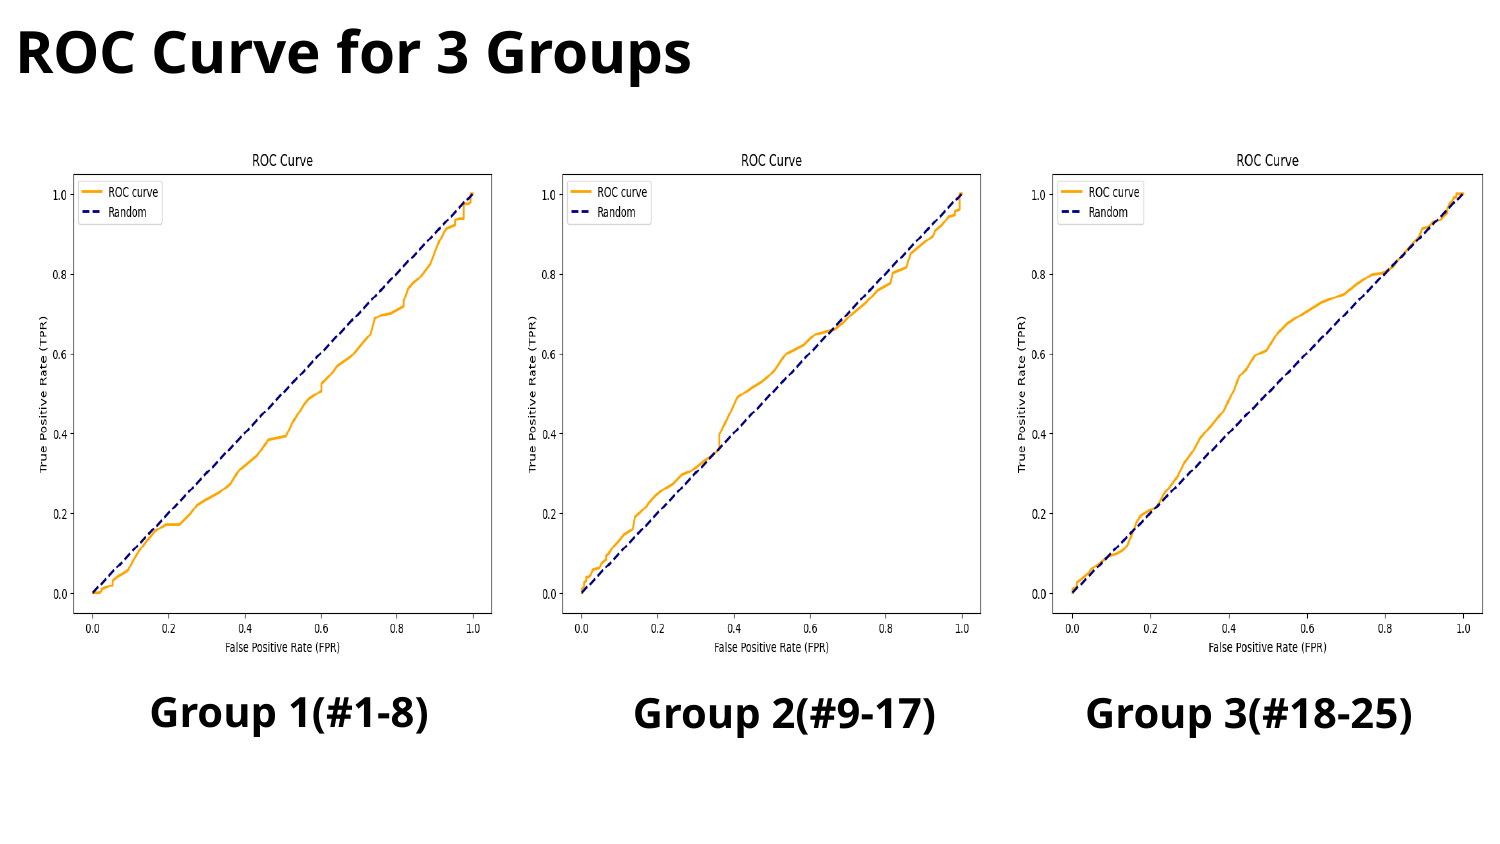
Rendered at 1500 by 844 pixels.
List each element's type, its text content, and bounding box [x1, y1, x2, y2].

text_box Group 1(#1-8) [32, 670, 546, 809]
picture [521, 143, 987, 663]
picture [1009, 143, 1489, 663]
text_box Group 2(#9-17) [546, 672, 1010, 767]
text_box Group 3(#18-25) [1010, 672, 1489, 767]
picture [32, 143, 499, 663]
title ROC Curve for 3 Groups [0, 0, 1399, 94]
